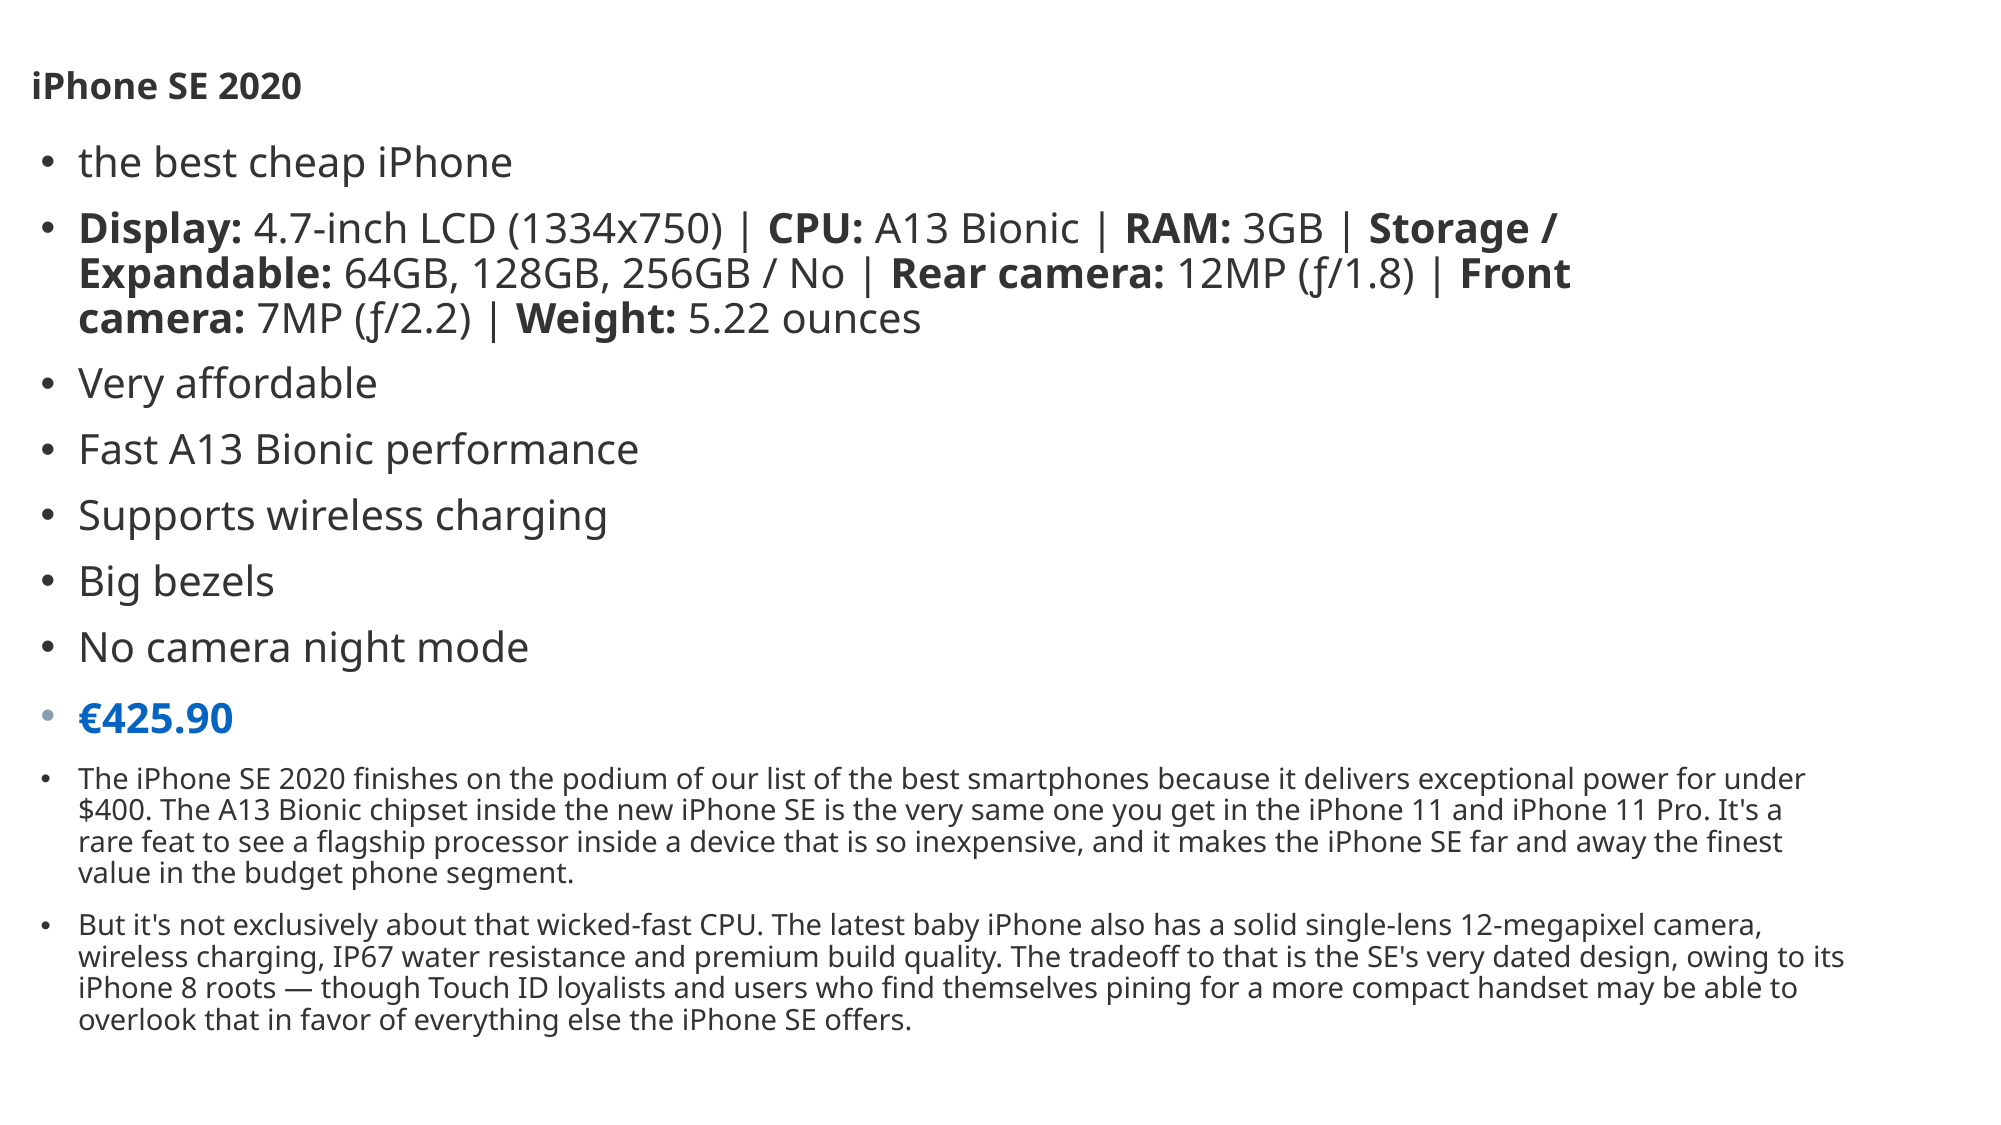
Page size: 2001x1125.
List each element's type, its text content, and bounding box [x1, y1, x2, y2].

title iPhone SE 2020 [16, 59, 1863, 160]
list the best cheap iPhone Display: 4.7-inch LCD (1334x750) | CPU: A13 Bionic | RAM: 3GB | Storage / Expandable: 64GB, 128GB, 256GB / No | Rear camera: 12MP (ƒ/1.8) | Front camera: 7MP (ƒ/2.2) | Weight: 5.22 ounces Very affordable Fast A13 Bionic performance Supports wireless charging Big bezels No camera night mode €425.90 The iPhone SE 2020 finishes on the podium of our list of the best smartphones because it delivers exceptional power for under $400. The A13 Bionic chipset inside the new iPhone SE is the very same one you get in the iPhone 11 and iPhone 11 Pro. It's a rare feat to see a flagship processor inside a device that is so inexpensive, and it makes the iPhone SE far and away the finest value in the budget phone segment. But it's not exclusively about that wicked-fast CPU. The latest baby iPhone also has a solid single-lens 12-megapixel camera, wireless charging, IP67 water resistance and premium build quality. The tradeoff to that is the SE's very dated design, owing to its iPhone 8 roots — though Touch ID loyalists and users who find themselves pining for a more compact handset may be able to overlook that in favor of everything else the iPhone SE offers. [25, 133, 1863, 1125]
